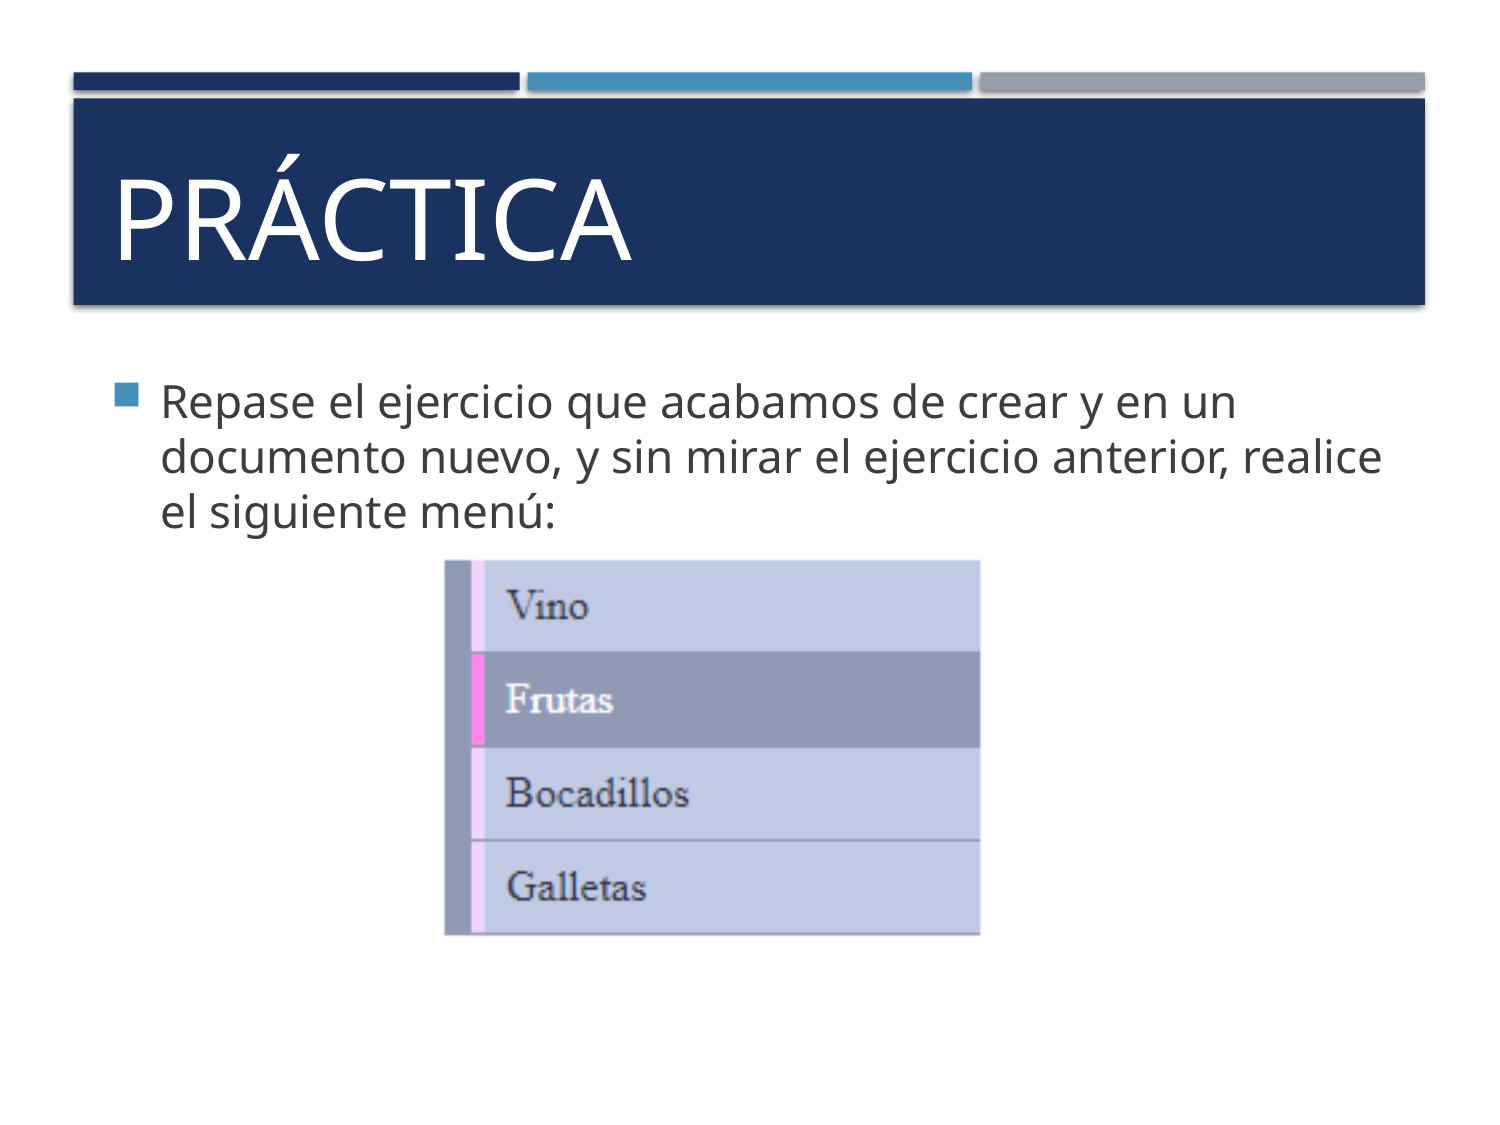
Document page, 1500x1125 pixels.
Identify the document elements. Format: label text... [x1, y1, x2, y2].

title Práctica [95, 112, 1406, 291]
picture [432, 544, 1001, 964]
list Repase el ejercicio que acabamos de crear y en un documento nuevo, y sin mirar el ejercicio anterior, realice el siguiente menú: [95, 365, 1406, 962]
